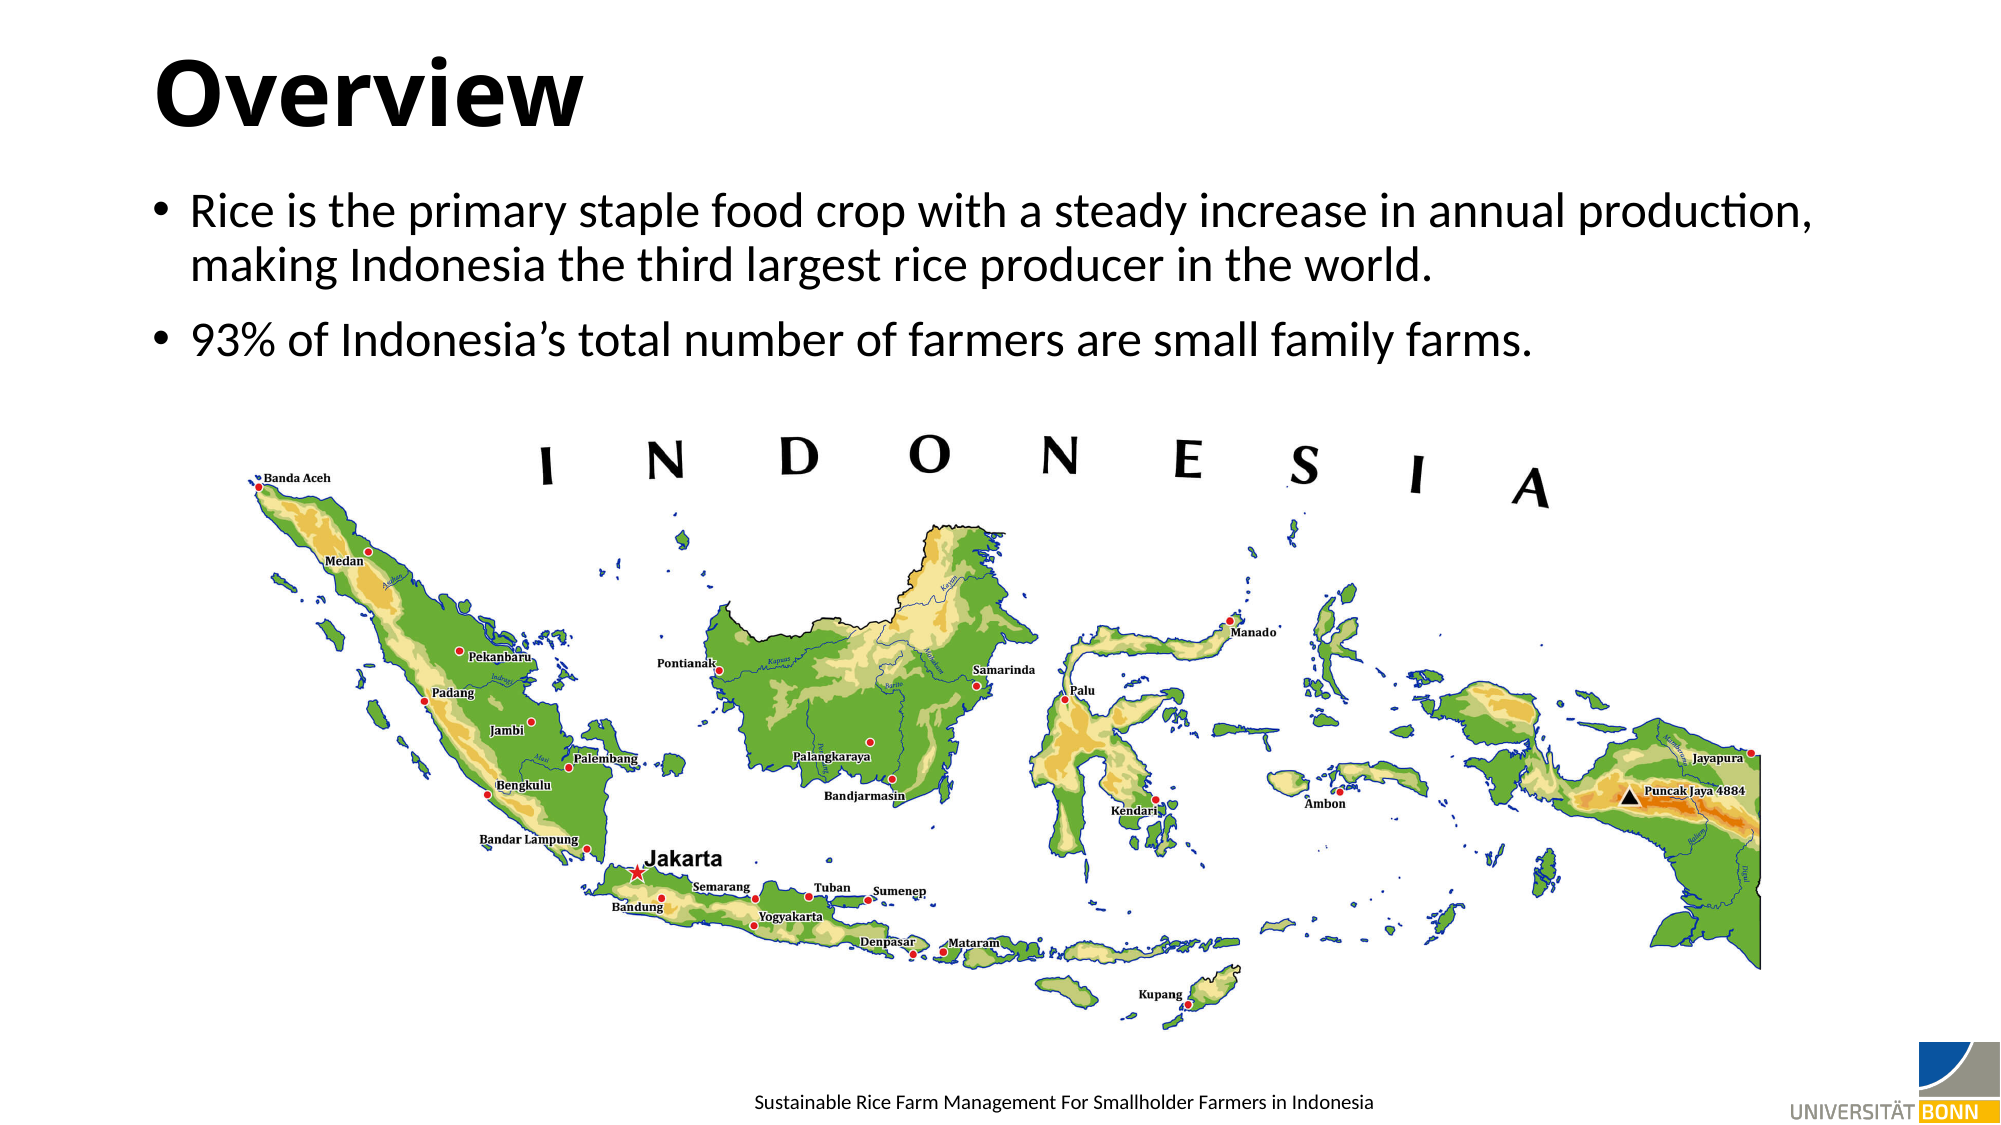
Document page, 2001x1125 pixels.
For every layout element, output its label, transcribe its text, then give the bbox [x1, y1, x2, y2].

list Rice is the primary staple food crop with a steady increase in annual production, making Indonesia the third largest rice producer in the world. 93% of Indonesia’s total number of farmers are small family farms. [137, 176, 1863, 891]
picture [230, 415, 1770, 1044]
text_box Sustainable Rice Farm Management For Smallholder Farmers in Indonesia [564, 1081, 1565, 1121]
picture [1791, 1042, 2000, 1123]
title Overview [137, 0, 1863, 176]
